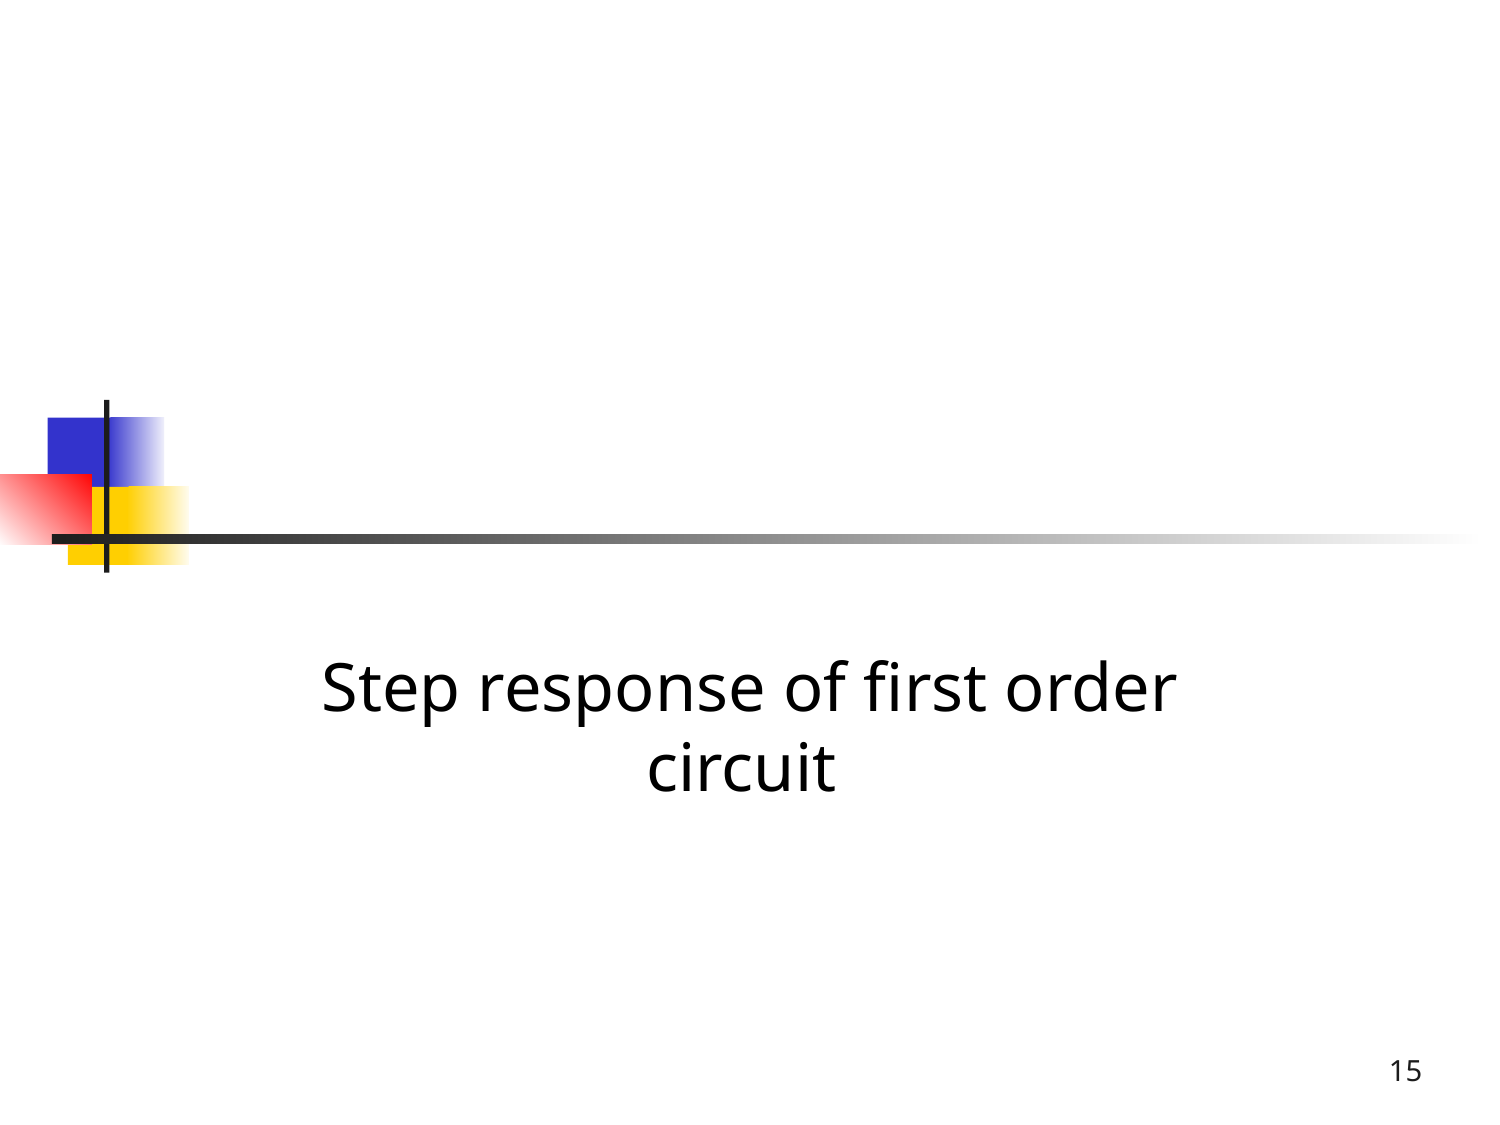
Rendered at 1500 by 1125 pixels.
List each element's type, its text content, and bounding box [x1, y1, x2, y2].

slide_number 15 [1125, 1025, 1438, 1100]
subtitle Step response of first order circuit [225, 637, 1275, 925]
